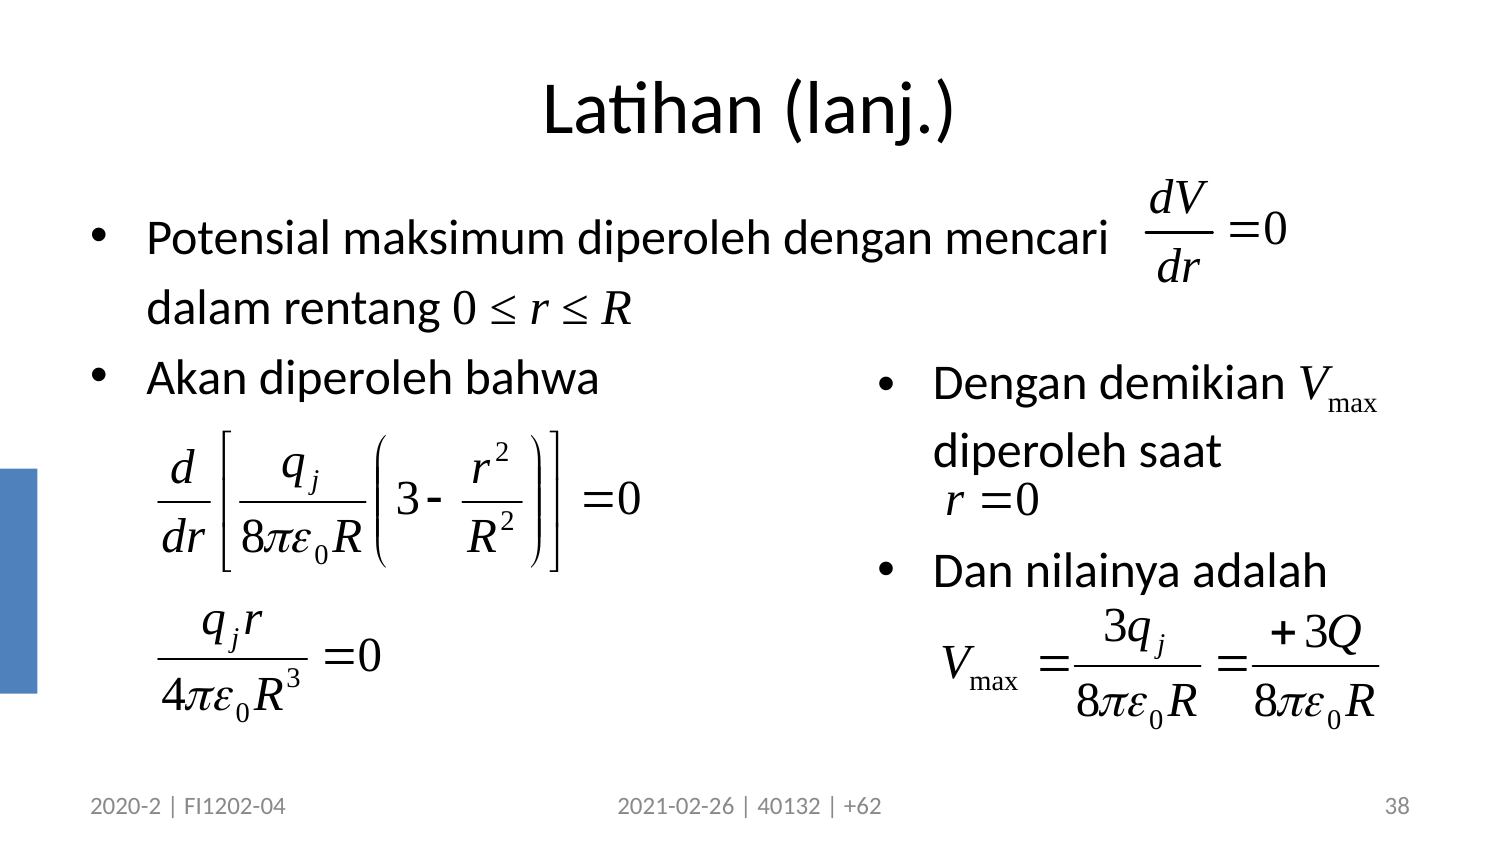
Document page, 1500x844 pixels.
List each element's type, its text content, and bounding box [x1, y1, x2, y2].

footer 2021-02-26 | 40132 | +62 [512, 782, 988, 827]
title Latihan (lanj.) [74, 33, 1426, 175]
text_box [937, 592, 1388, 741]
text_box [1137, 166, 1298, 294]
slide_number 38 [1074, 782, 1425, 827]
slide_number 2020-2 | FI1202-04 [75, 782, 463, 827]
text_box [149, 421, 649, 733]
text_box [937, 470, 1049, 528]
text_box Dengan demikian Vmax diperoleh saat Dan nilainya adalah [862, 342, 1425, 606]
list Potensial maksimum diperoleh dengan mencari dalam rentang 0 ≤ r ≤ R Akan diperoleh bahwa [74, 196, 1426, 754]
